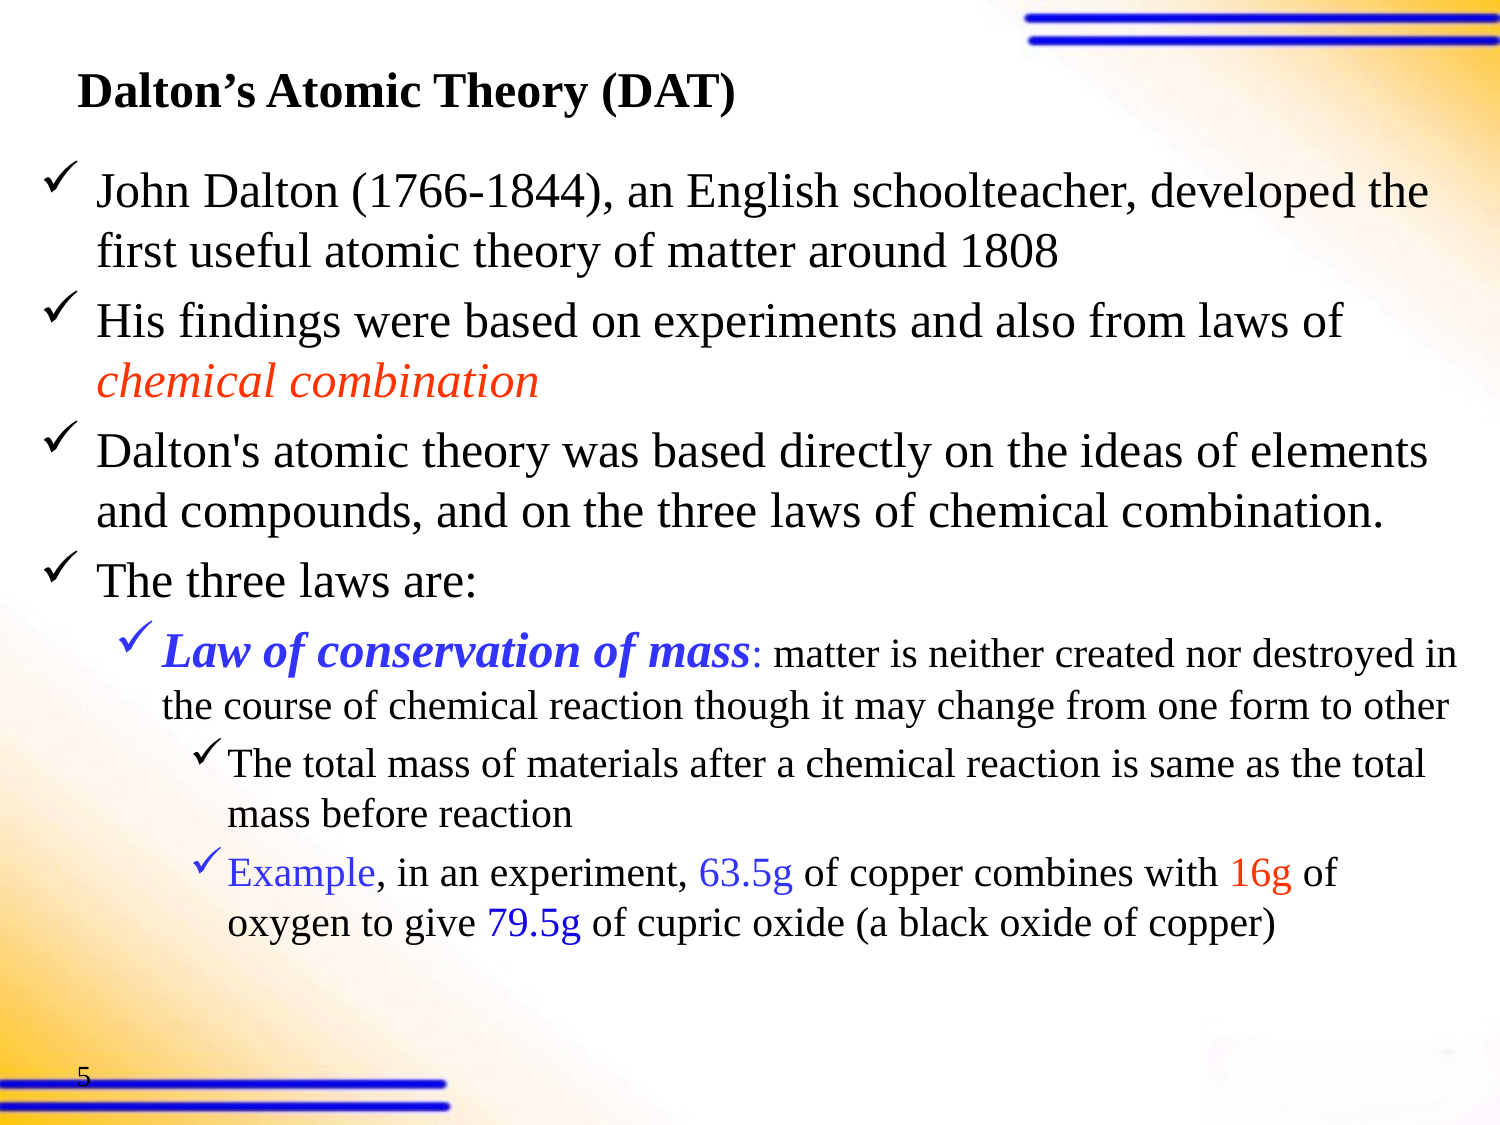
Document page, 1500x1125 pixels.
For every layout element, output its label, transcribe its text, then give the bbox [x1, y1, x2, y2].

list John Dalton (1766-1844), an English schoolteacher, developed the first useful atomic theory of matter around 1808 His findings were based on experiments and also from laws of chemical combination Dalton's atomic theory was based directly on the ideas of elements and compounds, and on the three laws of chemical combination. The three laws are: Law of conservation of mass: matter is neither created nor destroyed in the course of chemical reaction though it may change from one form to other The total mass of materials after a chemical reaction is same as the total mass before reaction Example, in an experiment, 63.5g of copper combines with 16g of oxygen to give 79.5g of cupric oxide (a black oxide of copper) [24, 149, 1476, 1038]
title Dalton’s Atomic Theory (DAT) [62, 37, 776, 138]
picture [0, 0, 1500, 1125]
